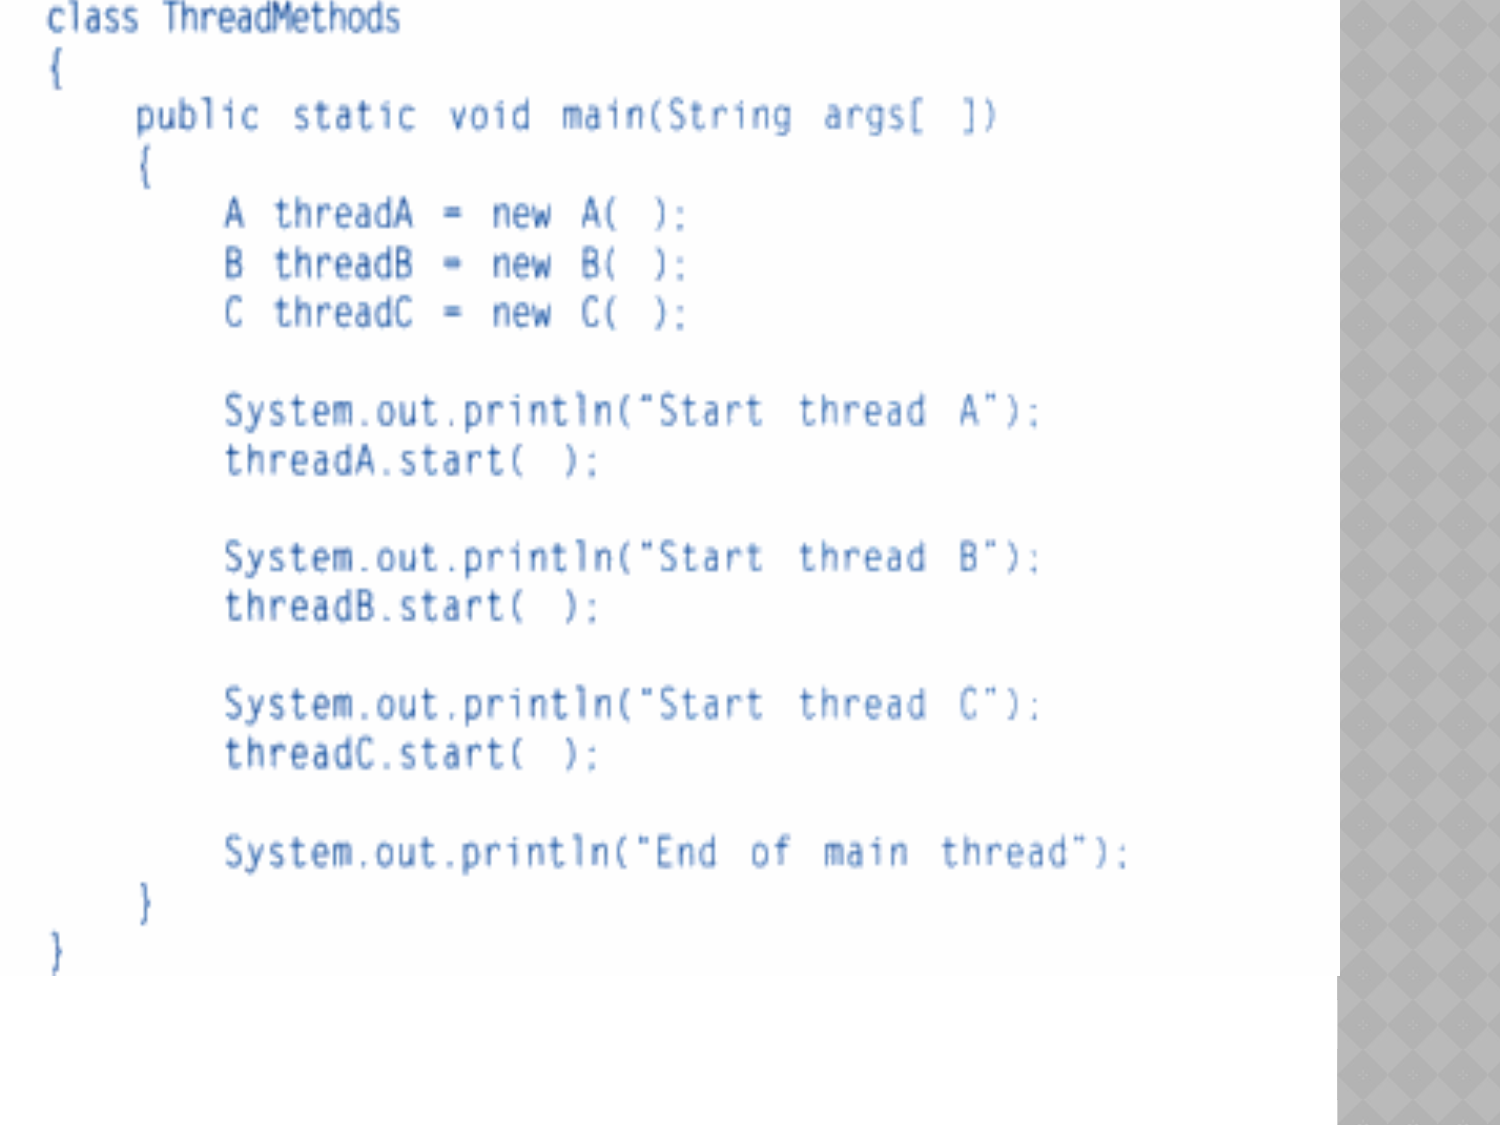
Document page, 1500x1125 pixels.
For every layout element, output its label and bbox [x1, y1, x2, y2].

picture [0, 0, 1340, 977]
